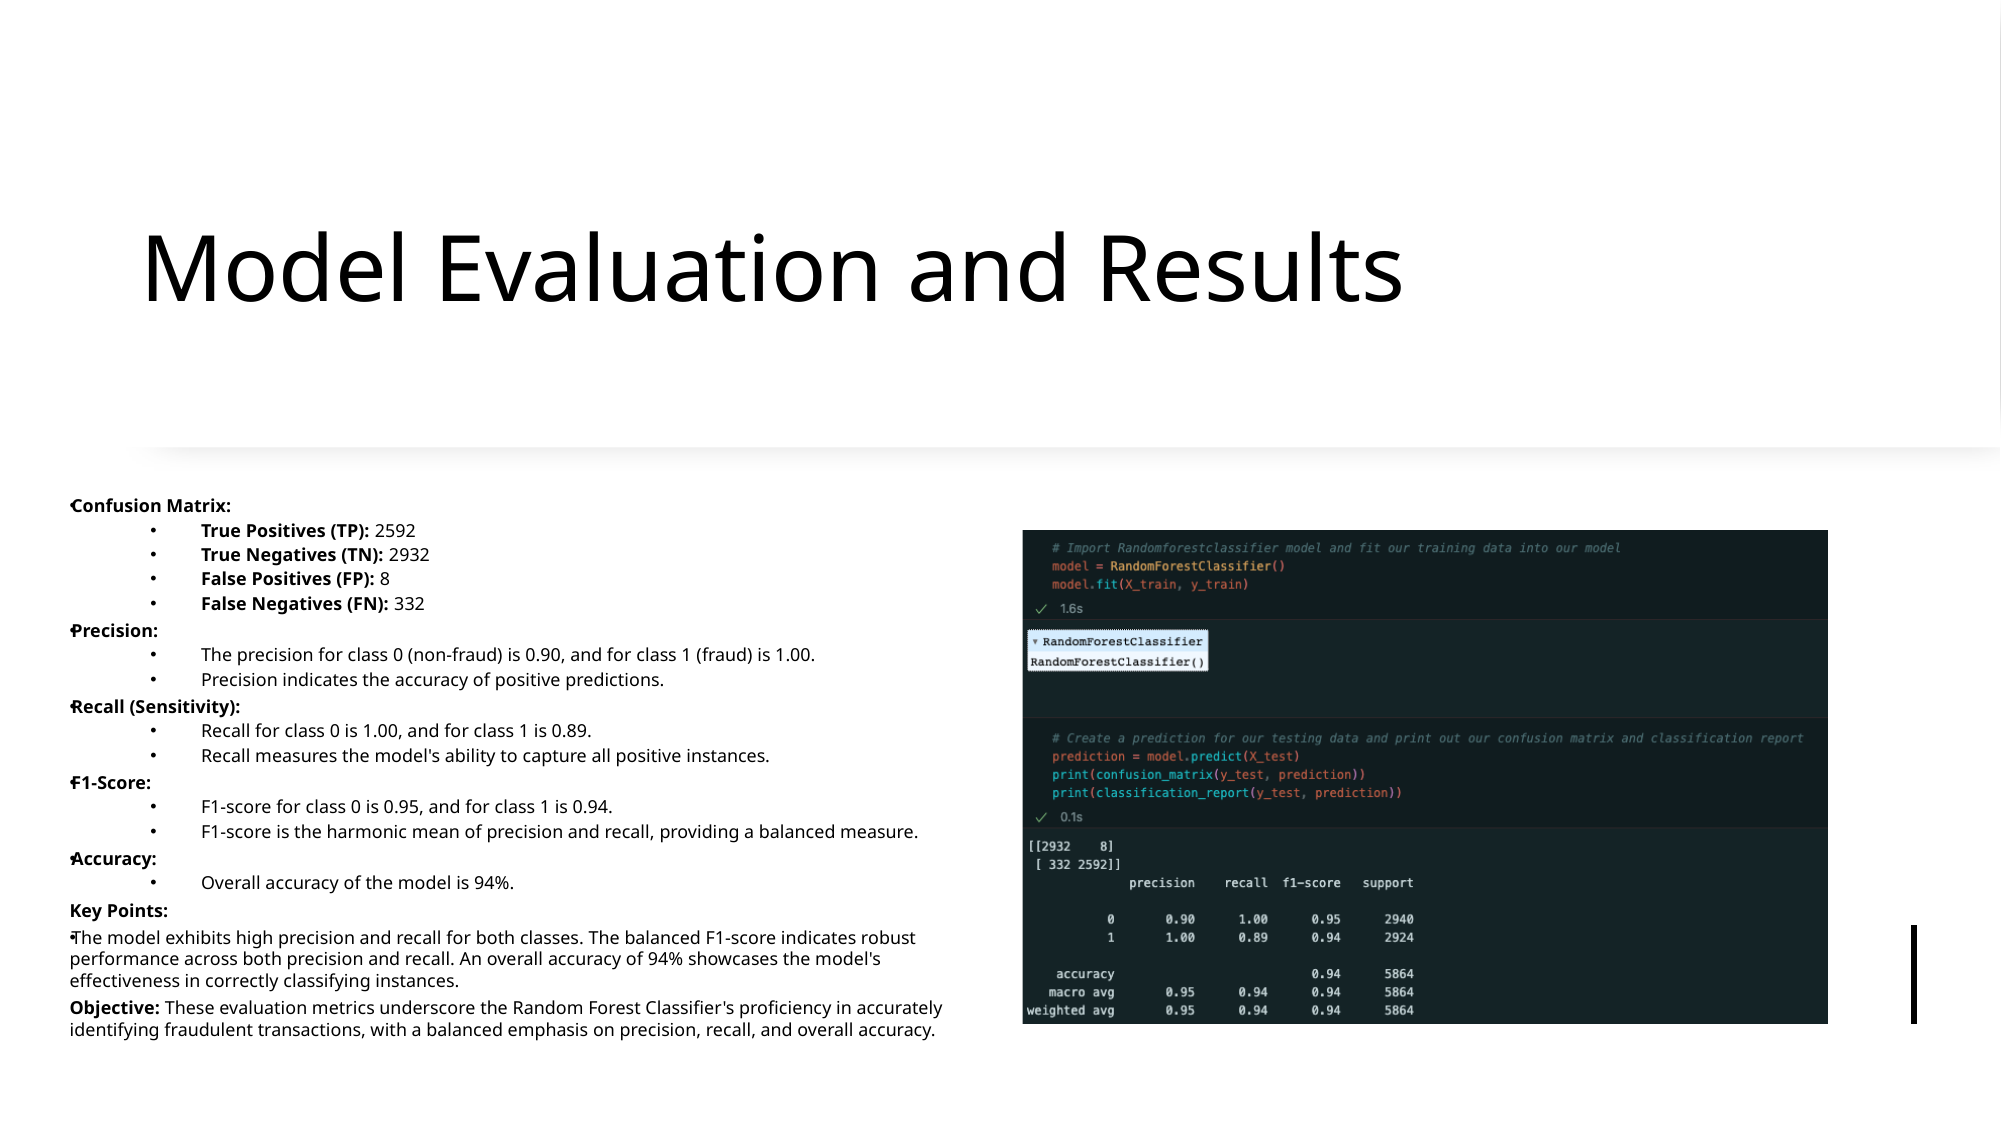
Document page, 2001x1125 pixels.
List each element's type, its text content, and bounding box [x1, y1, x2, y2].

picture [1022, 530, 1829, 1024]
list Confusion Matrix: True Positives (TP): 2592 True Negatives (TN): 2932 False Positives (FP): 8 False Negatives (FN): 332 Precision: The precision for class 0 (non-fraud) is 0.90, and for class 1 (fraud) is 1.00. Precision indicates the accuracy of positive predictions. Recall (Sensitivity): Recall for class 0 is 1.00, and for class 1 is 0.89. Recall measures the model's ability to capture all positive instances. F1-Score: F1-score for class 0 is 0.95, and for class 1 is 0.94. F1-score is the harmonic mean of precision and recall, providing a balanced measure. Accuracy: Overall accuracy of the model is 94%. Key Points: The model exhibits high precision and recall for both classes. The balanced F1-score indicates robust performance across both precision and recall. An overall accuracy of 94% showcases the model's effectiveness in correctly classifying instances. Objective: These evaluation metrics underscore the Random Forest Classifier's proficiency in accurately identifying fraudulent transactions, with a balanced emphasis on precision, recall, and overall accuracy. [54, 487, 1000, 1067]
title Model Evaluation and Results [124, 140, 1784, 390]
text_box [0, 0, 2000, 448]
text_box [0, 448, 2000, 1125]
